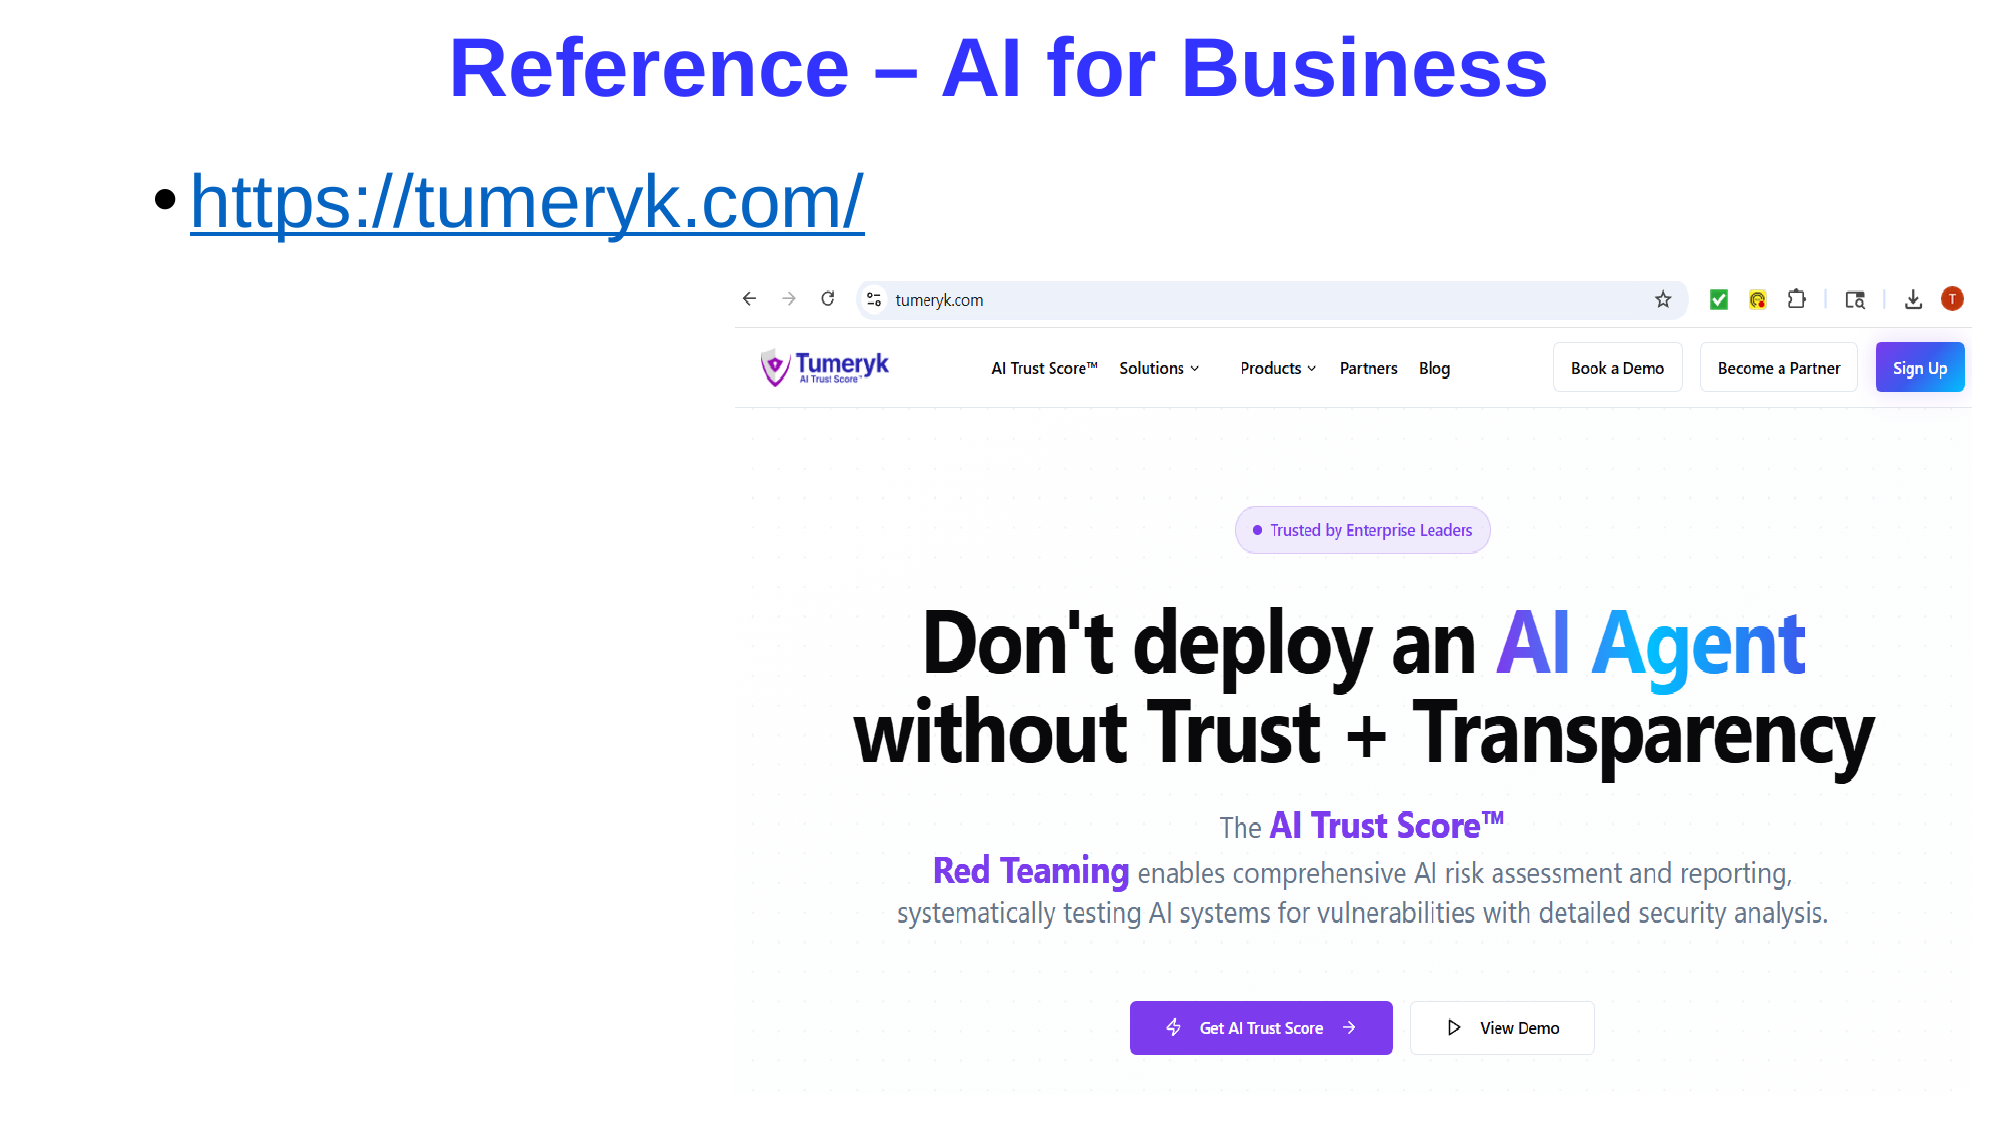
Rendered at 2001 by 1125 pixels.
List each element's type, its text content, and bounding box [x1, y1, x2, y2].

list https://tumeryk.com/ [137, 155, 2000, 1125]
picture [735, 281, 1972, 1095]
title Reference – AI for Business [137, 9, 1863, 130]
